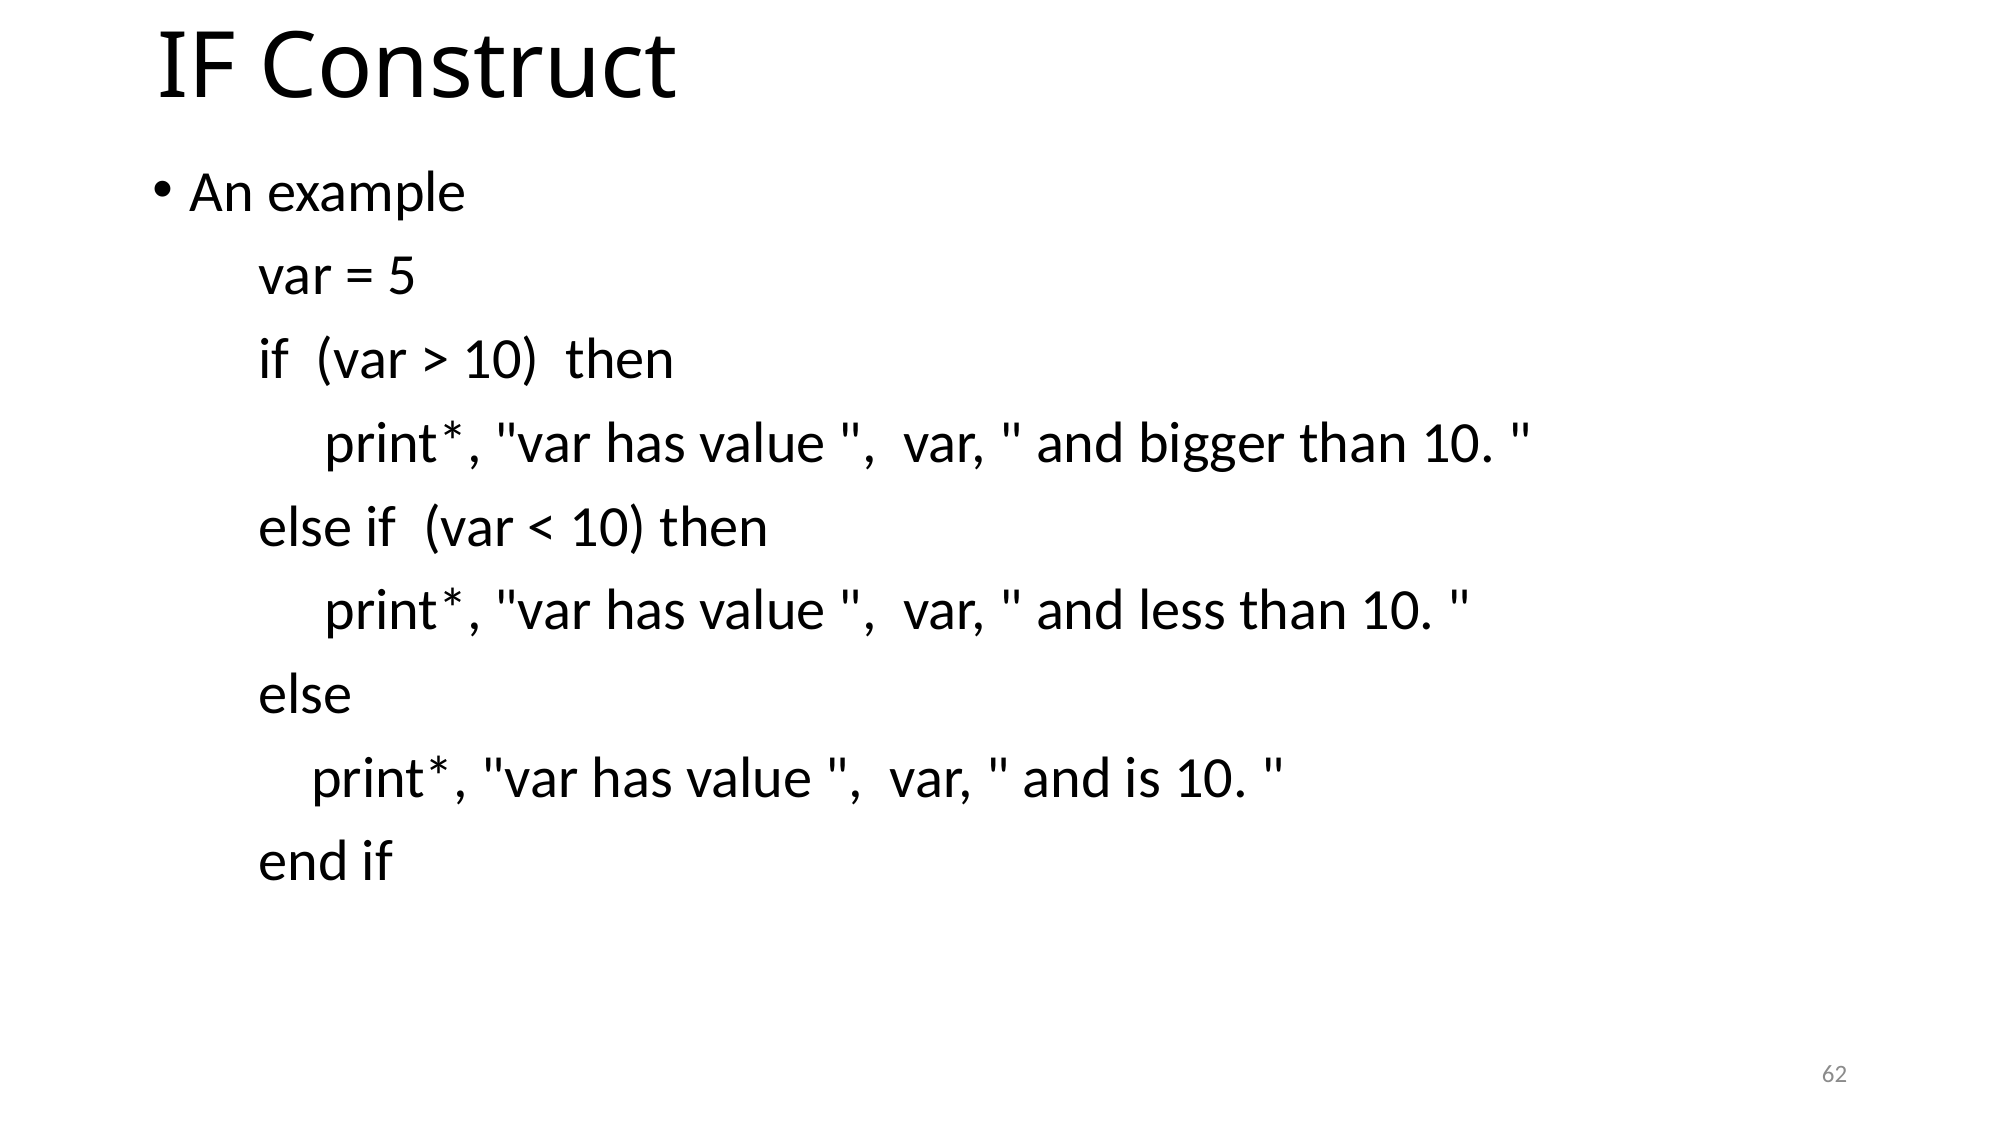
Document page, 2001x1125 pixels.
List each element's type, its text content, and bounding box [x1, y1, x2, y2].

title IF Construct [142, 14, 1868, 232]
list An example var = 5 if (var > 10) then print*, "var has value ", var, " and bigger than 10. " else if (var < 10) then print*, "var has value ", var, " and less than 10. " else print*, "var has value ", var, " and is 10. " end if [137, 153, 1863, 998]
slide_number 62 [1412, 1042, 1863, 1103]
